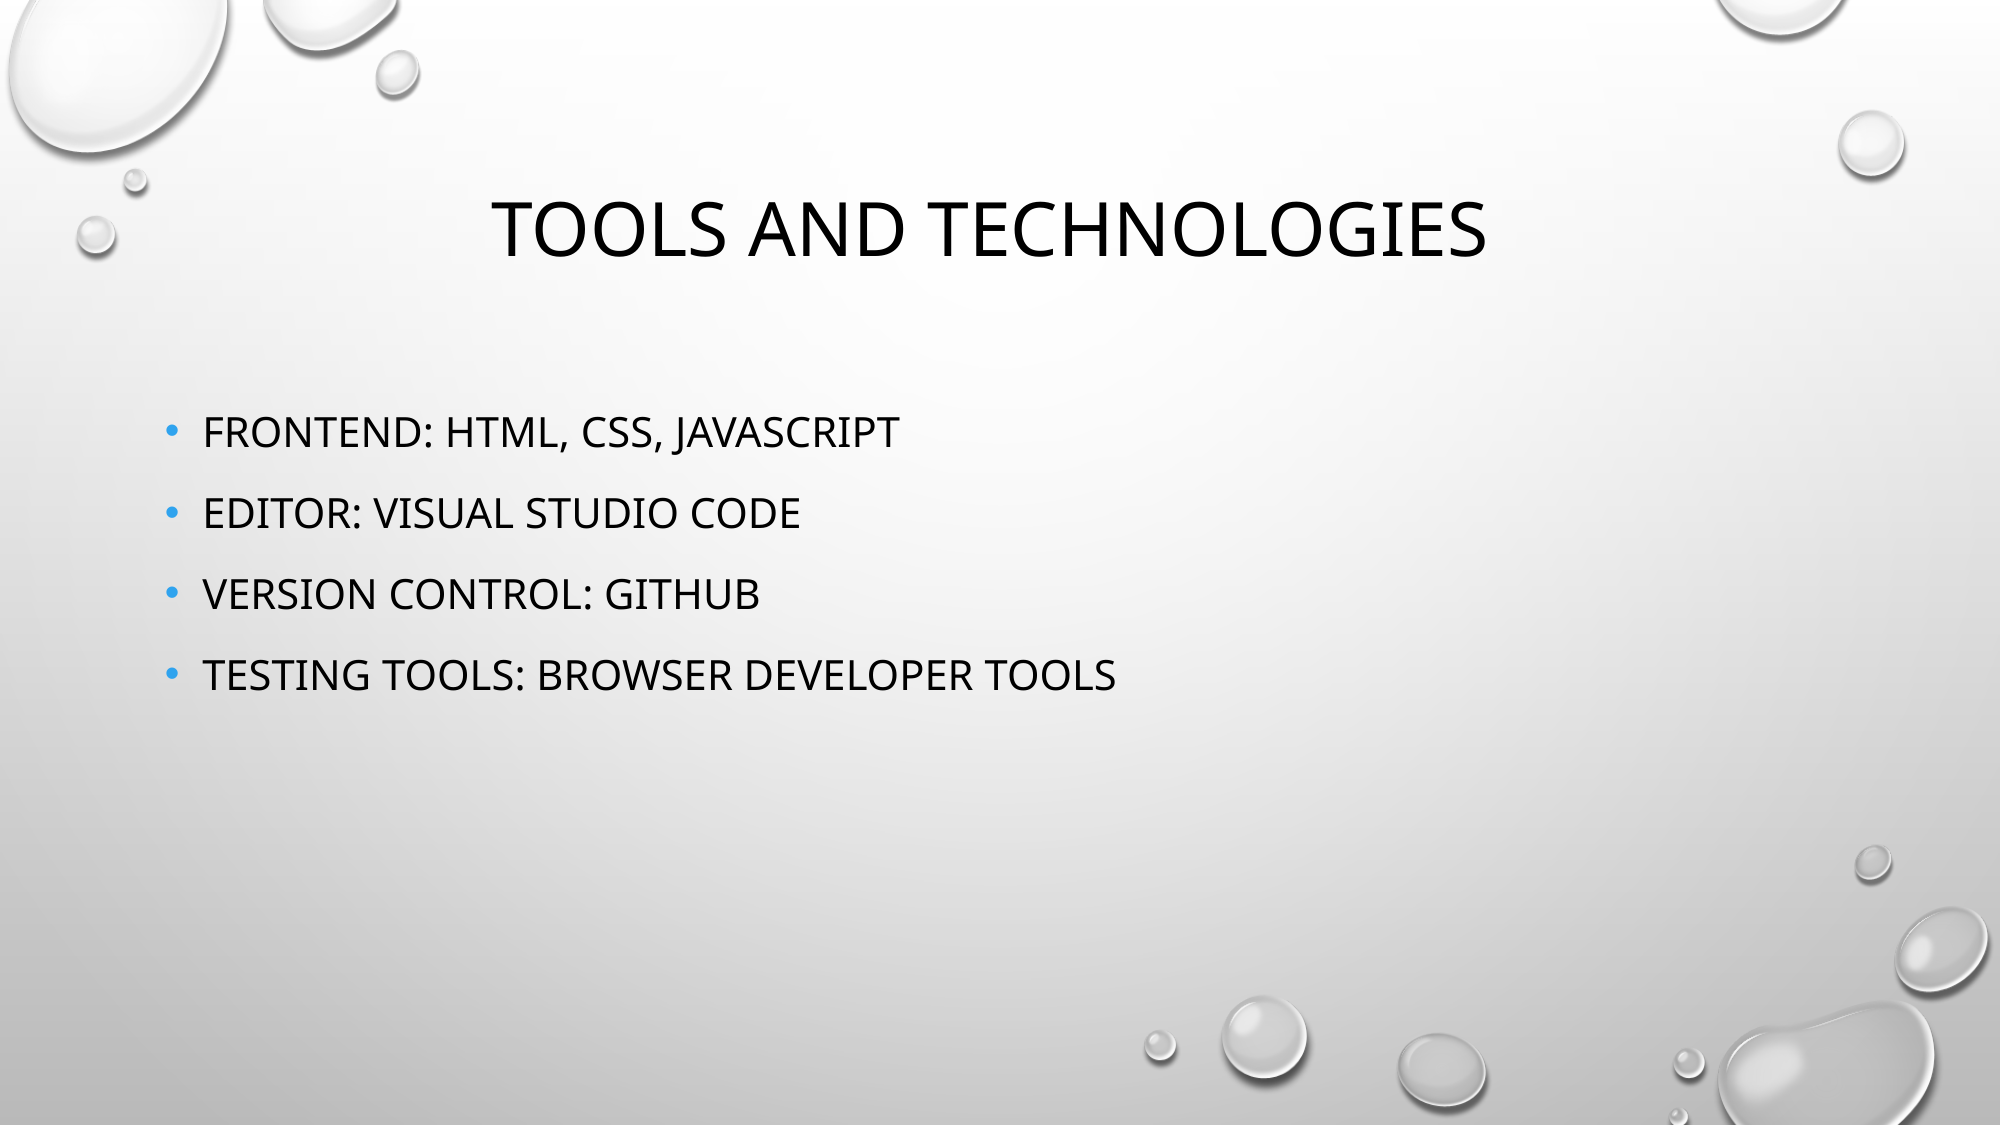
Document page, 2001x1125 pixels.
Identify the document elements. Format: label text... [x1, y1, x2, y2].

picture [0, 0, 2000, 1125]
title Tools and technologies [149, 101, 1851, 364]
list Frontend: HTML, CSS, JavaScript Editor: Visual Studio Code Version Control: GitHub Testing Tools: Browser Developer Tools [149, 388, 1850, 950]
